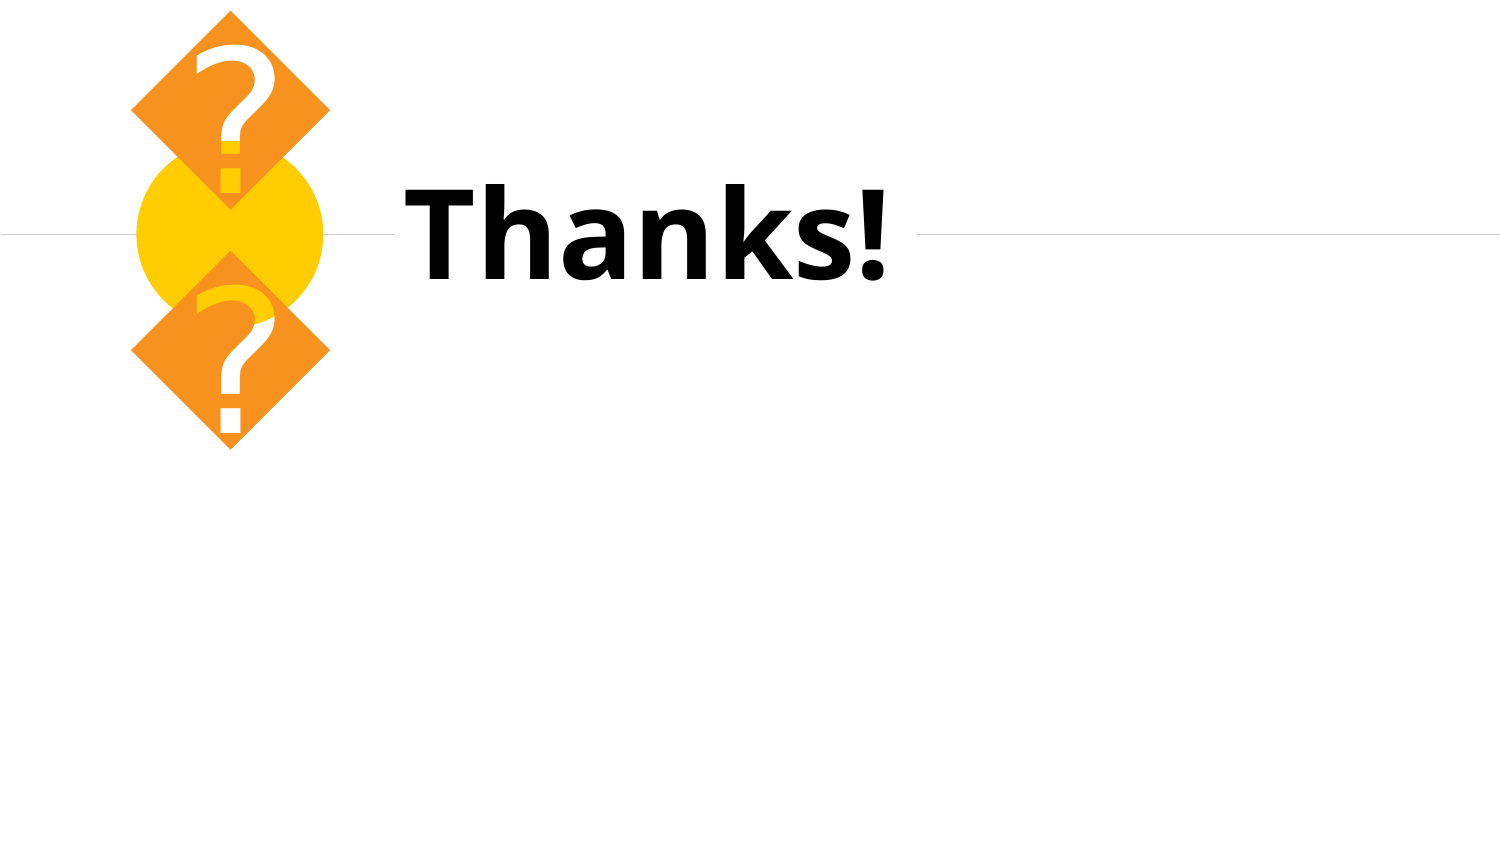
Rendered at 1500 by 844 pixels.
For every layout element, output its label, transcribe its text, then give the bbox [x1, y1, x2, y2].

title Thanks! [389, 133, 1195, 325]
text_box 😉 [113, 126, 350, 233]
text_box 😉 [113, 243, 350, 340]
